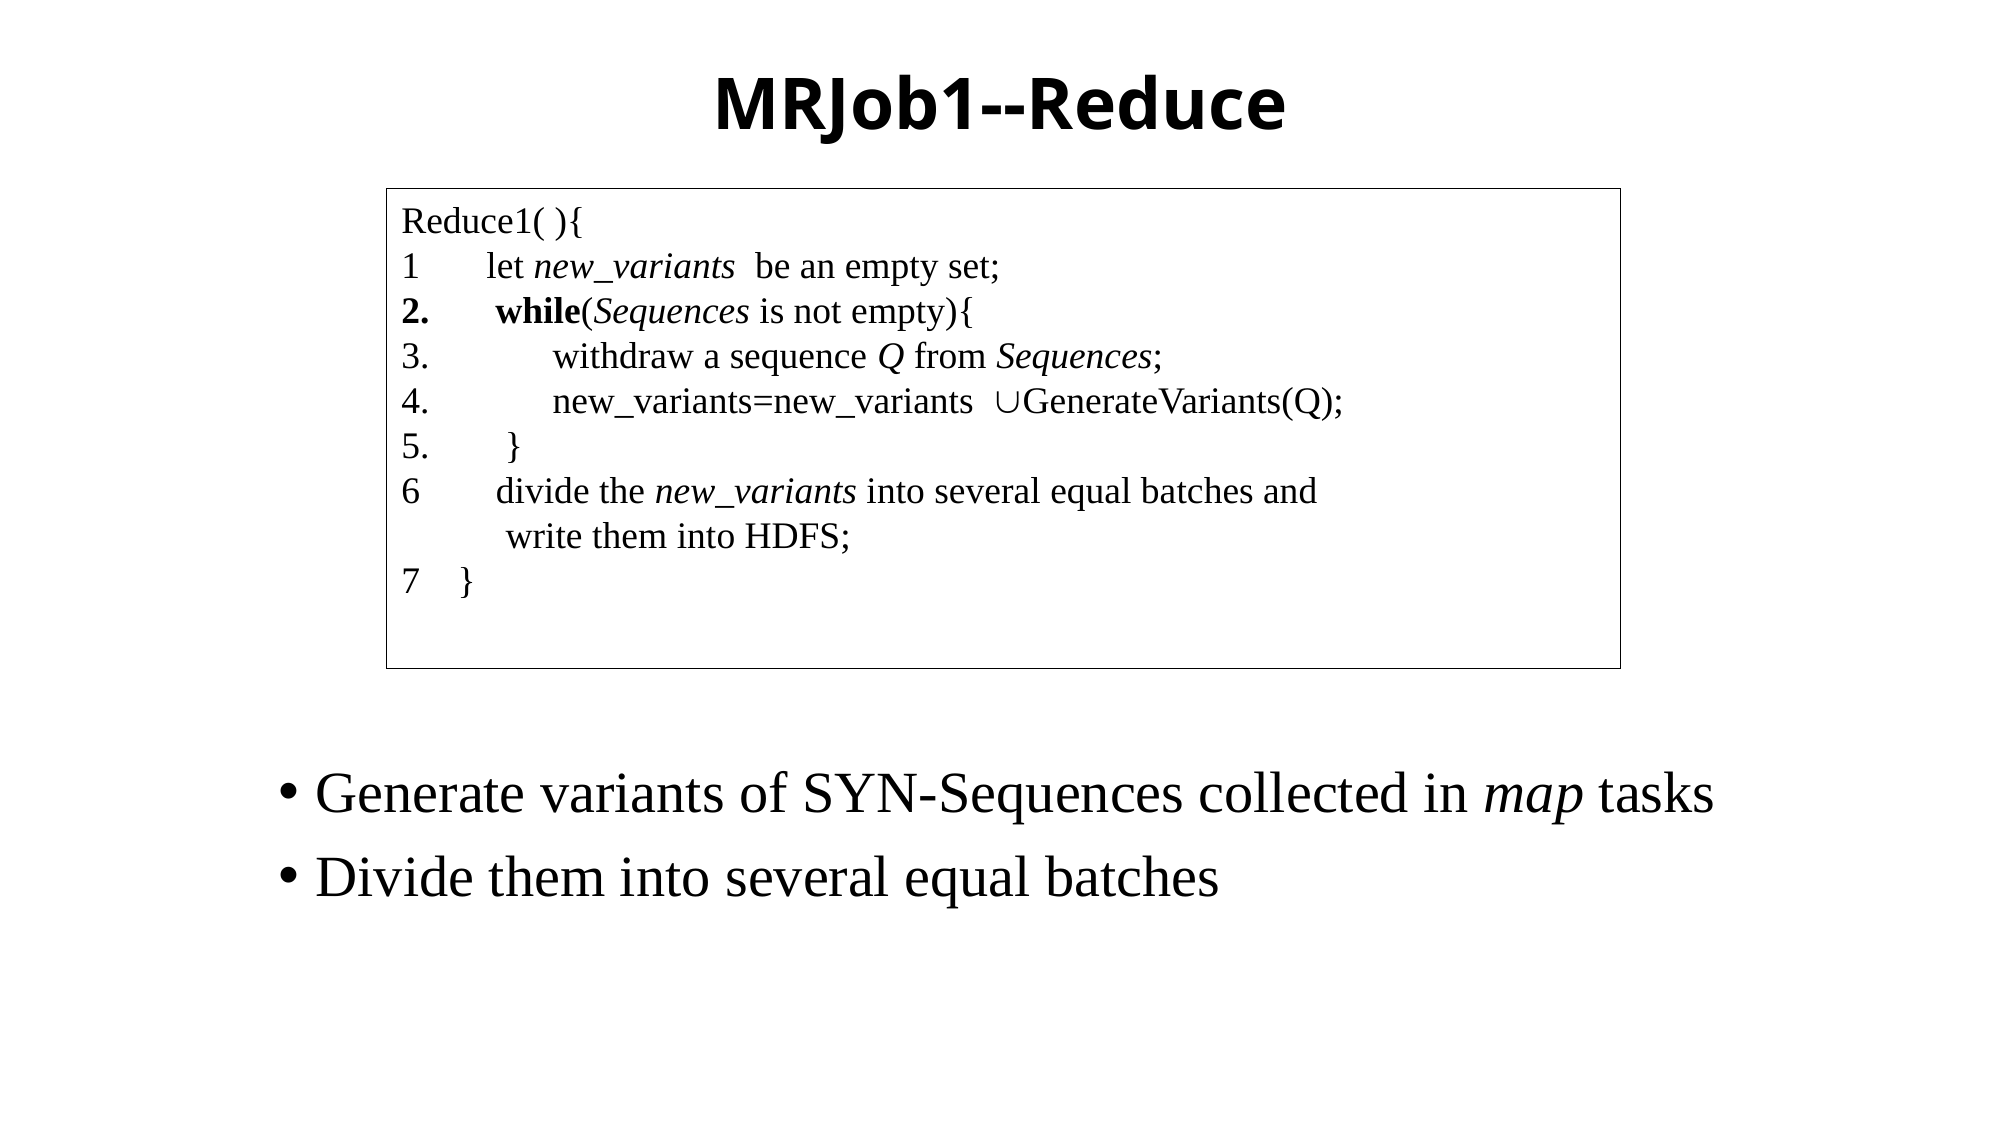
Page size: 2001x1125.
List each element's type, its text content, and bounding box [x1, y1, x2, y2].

text_box Reduce1( ){ 1 let new_variants be an empty set; while(Sequences is not empty){ withdraw a sequence Q from Sequences; new_variants=new_variantsGenerateVariants(Q); } 6 divide the new_variants into several equal batches and write them into HDFS; } [386, 188, 1621, 669]
list Generate variants of SYN-Sequences collected in map tasks Divide them into several equal batches [263, 754, 1827, 968]
title MRJob1--Reduce [137, 59, 1863, 153]
